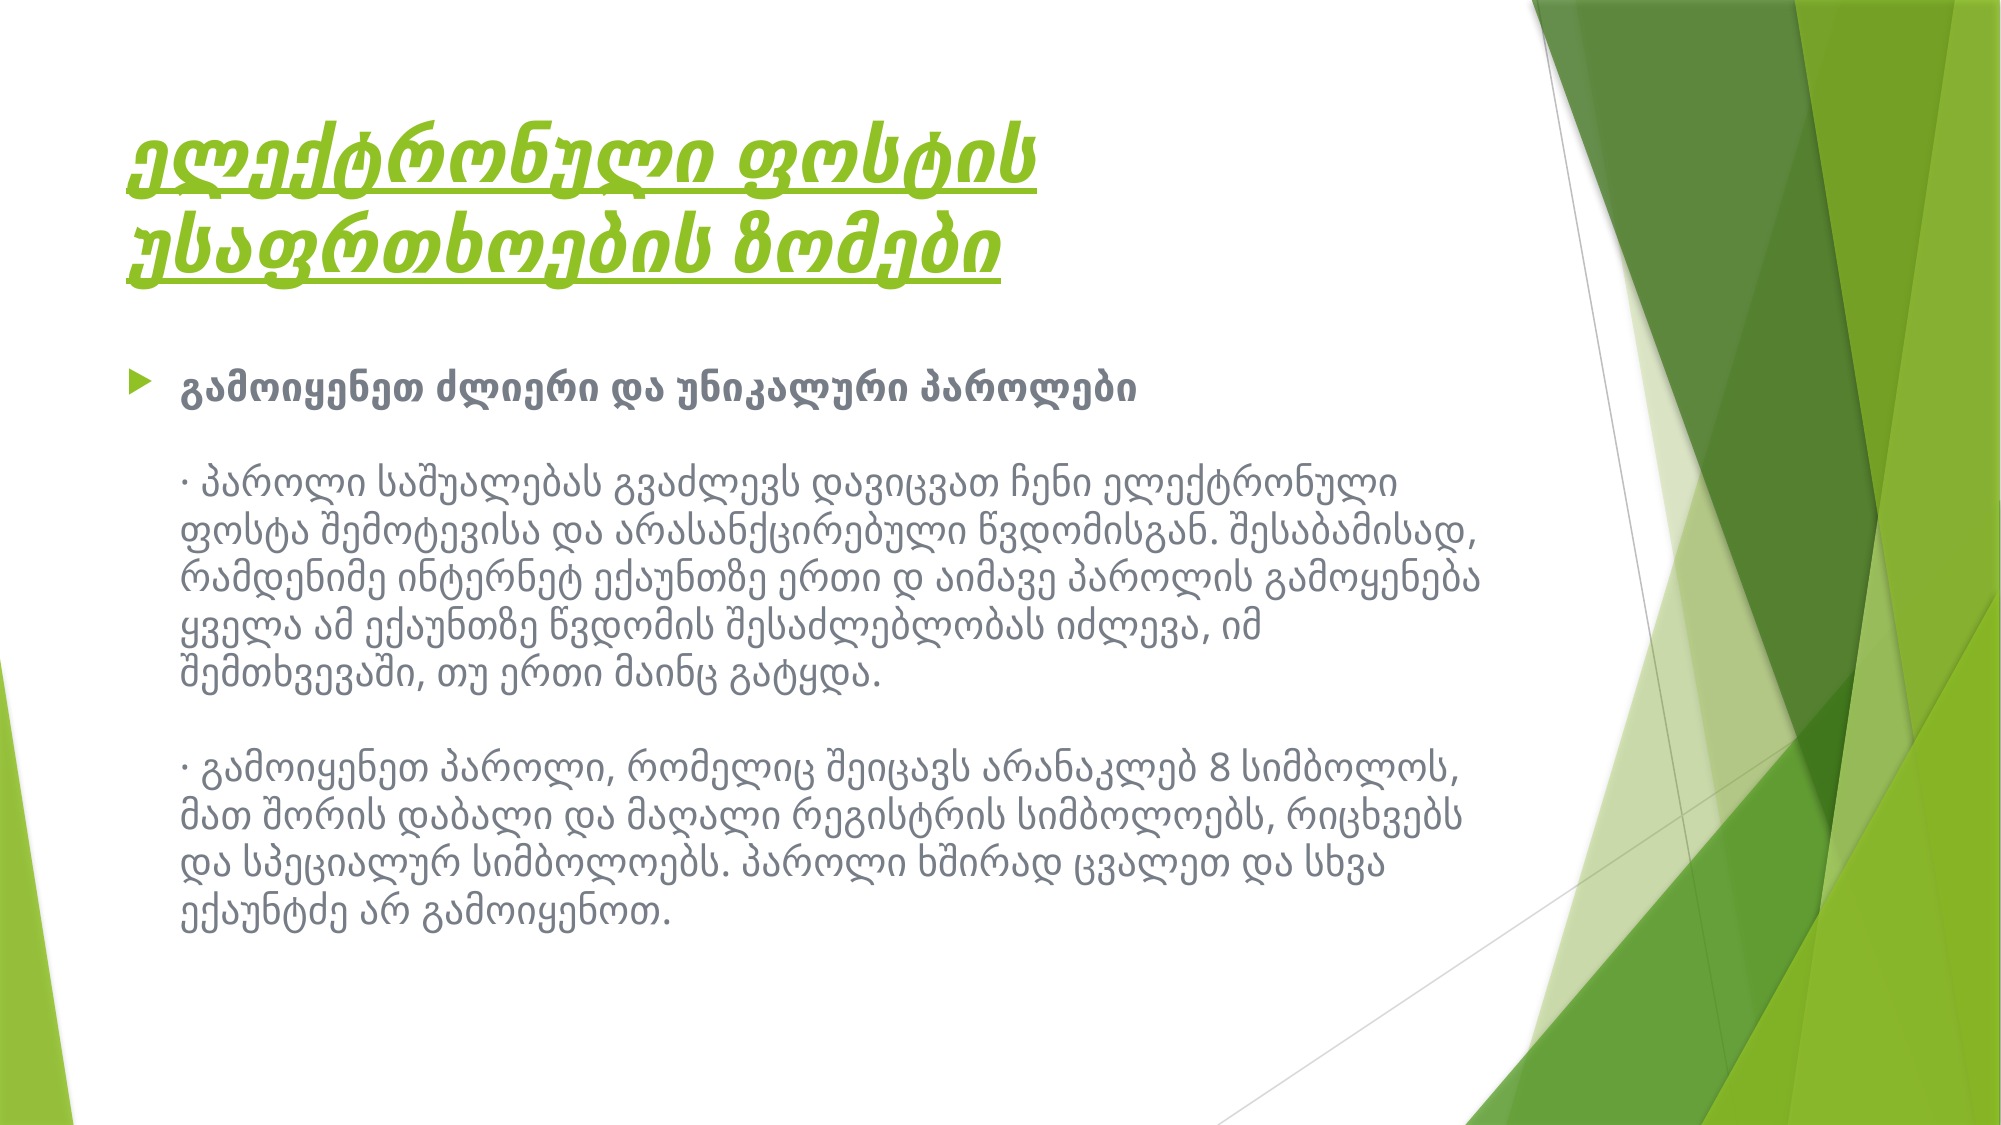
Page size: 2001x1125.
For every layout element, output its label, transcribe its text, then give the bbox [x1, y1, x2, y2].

list გამოიყენეთ ძლიერი და უნიკალური პაროლები · პაროლი საშუალებას გვაძლევს დავიცვათ ჩენი ელექტრონული ფოსტა შემოტევისა და არასანქცირებული წვდომისგან. შესაბამისად, რამდენიმე ინტერნეტ ექაუნთზე ერთი დ აიმავე პაროლის გამოყენება ყველა ამ ექაუნთზე წვდომის შესაძლებლობას იძლევა, იმ შემთხვევაში, თუ ერთი მაინც გატყდა. · გამოიყენეთ პაროლი, რომელიც შეიცავს არანაკლებ 8 სიმბოლოს, მათ შორის დაბალი და მაღალი რეგისტრის სიმბოლოებს, რიცხვებს და სპეციალურ სიმბოლოებს. პაროლი ხშირად ცვალეთ და სხვა ექაუნტძე არ გამოიყენოთ. [111, 354, 1522, 992]
title ელექტრონული ფოსტის უსაფრთხოების ზომები [111, 99, 1522, 317]
